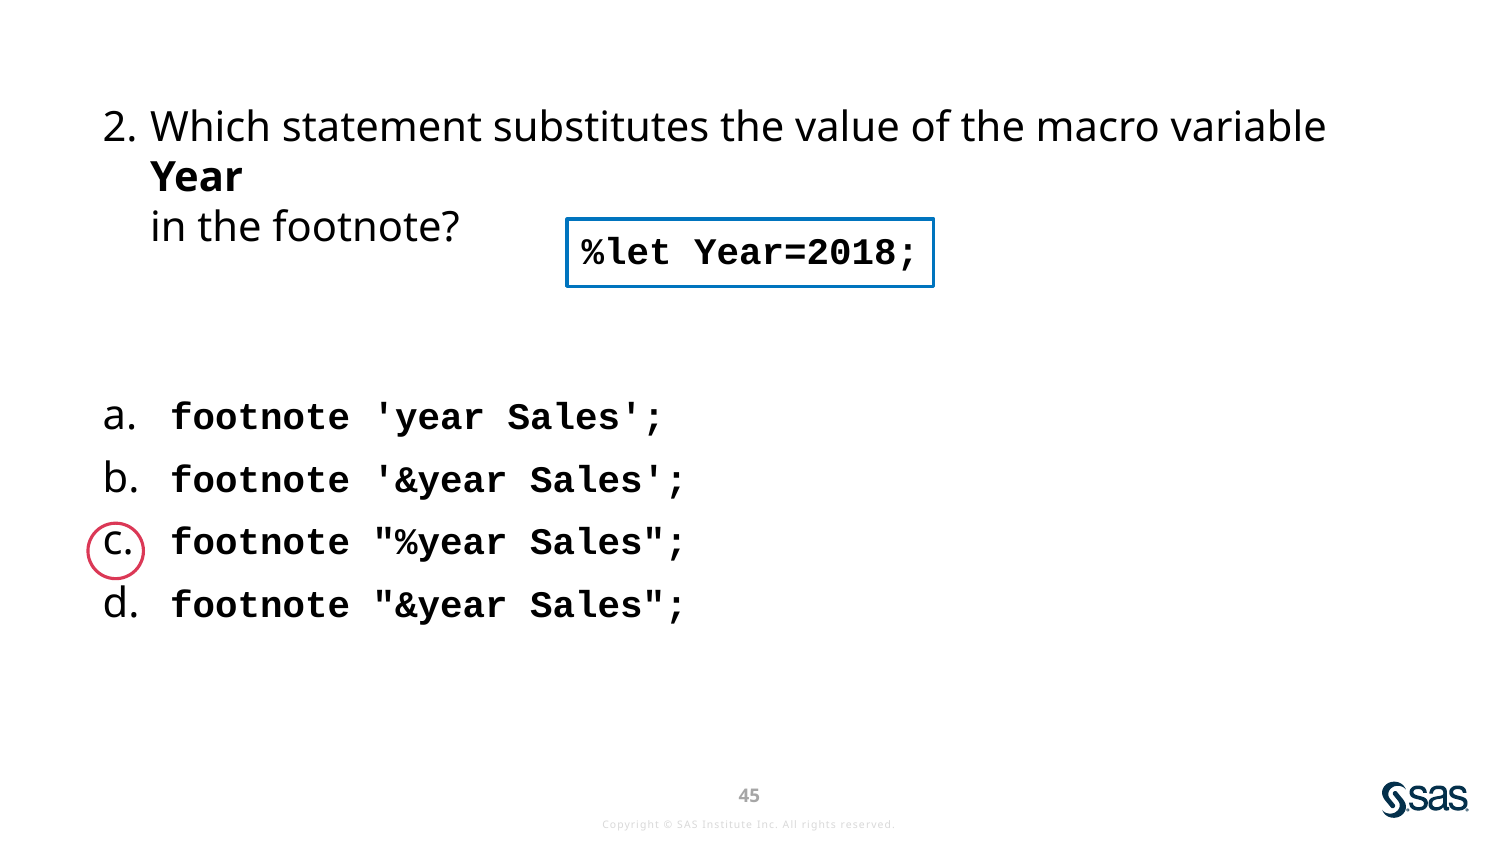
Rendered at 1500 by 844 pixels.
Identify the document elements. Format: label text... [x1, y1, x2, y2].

text_box %let Year=2018; [566, 219, 934, 287]
text_box [85, 521, 146, 581]
list Which statement substitutes the value of the macro variable Year in the footnote? footnote 'year Sales'; footnote '&year Sales'; footnote "%year Sales"; footnote "&year Sales"; [102, 100, 1398, 698]
